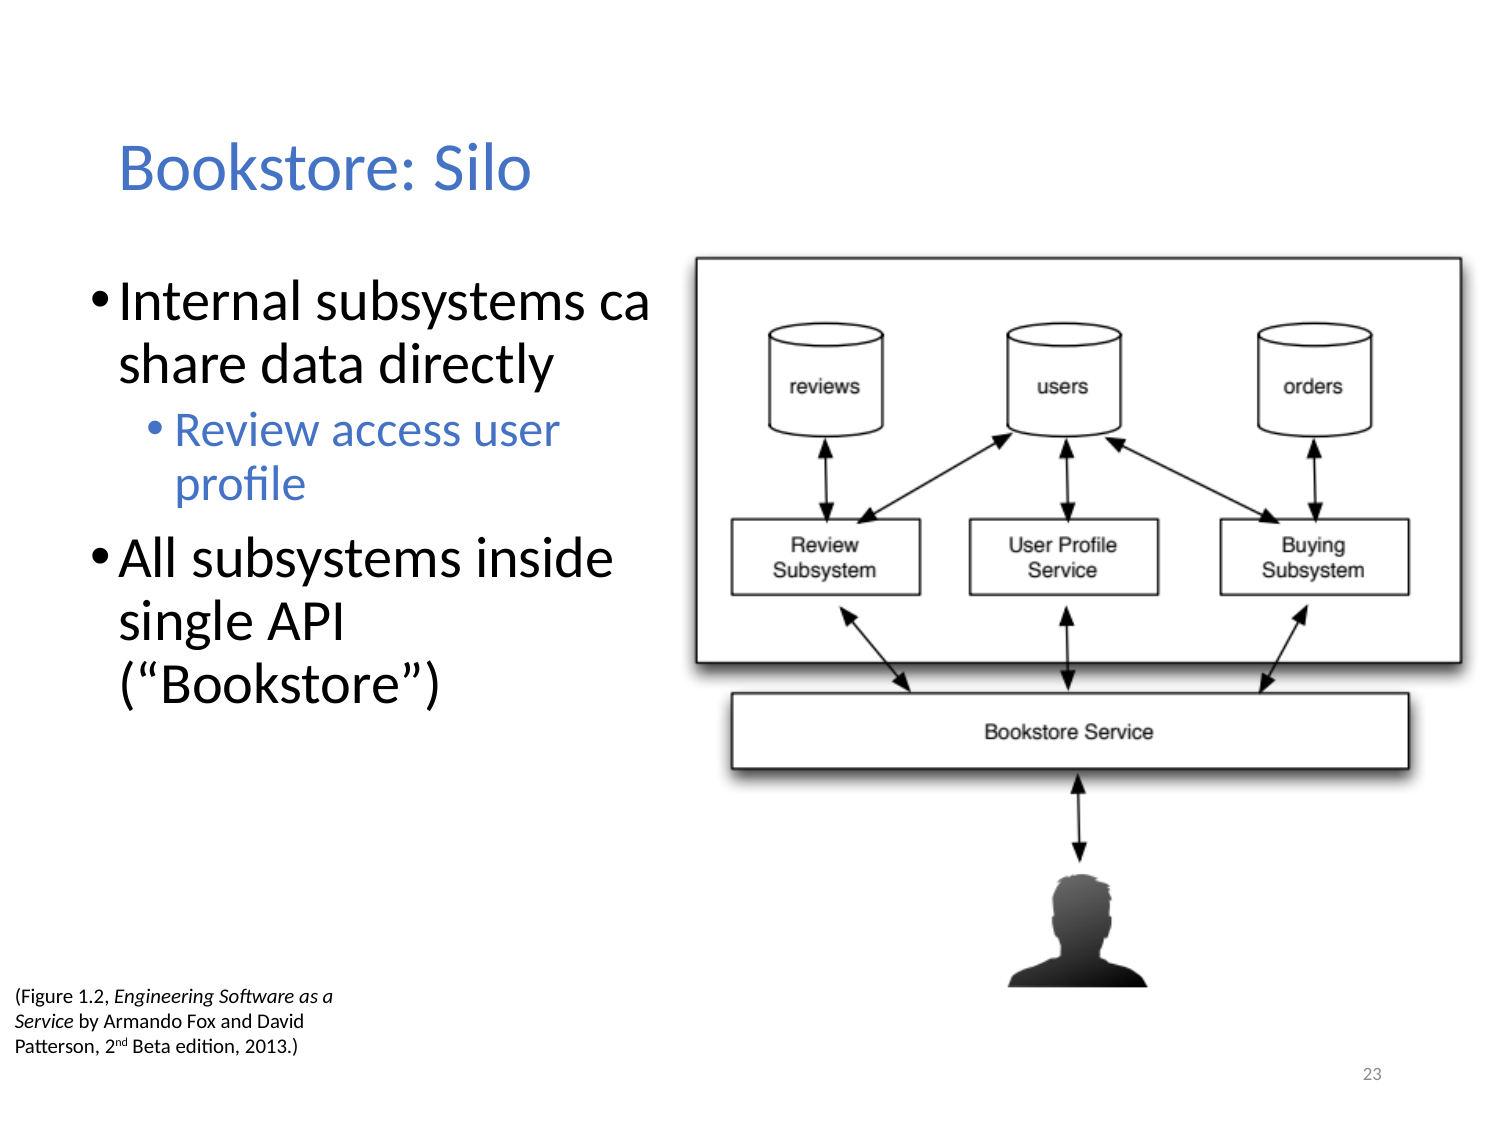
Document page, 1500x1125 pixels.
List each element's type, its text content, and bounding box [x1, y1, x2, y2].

title Bookstore: Silo [103, 59, 1397, 262]
list Internal subsystems can share data directly Review access user profile All subsystems inside single API (“Bookstore”) [75, 262, 654, 1005]
text_box (Figure 1.2, Engineering Software as a Service by Armando Fox and David Patterson, 2nd Beta edition, 2013.) [0, 975, 388, 1065]
slide_number 23 [1059, 1042, 1397, 1103]
picture [654, 224, 1500, 1005]
